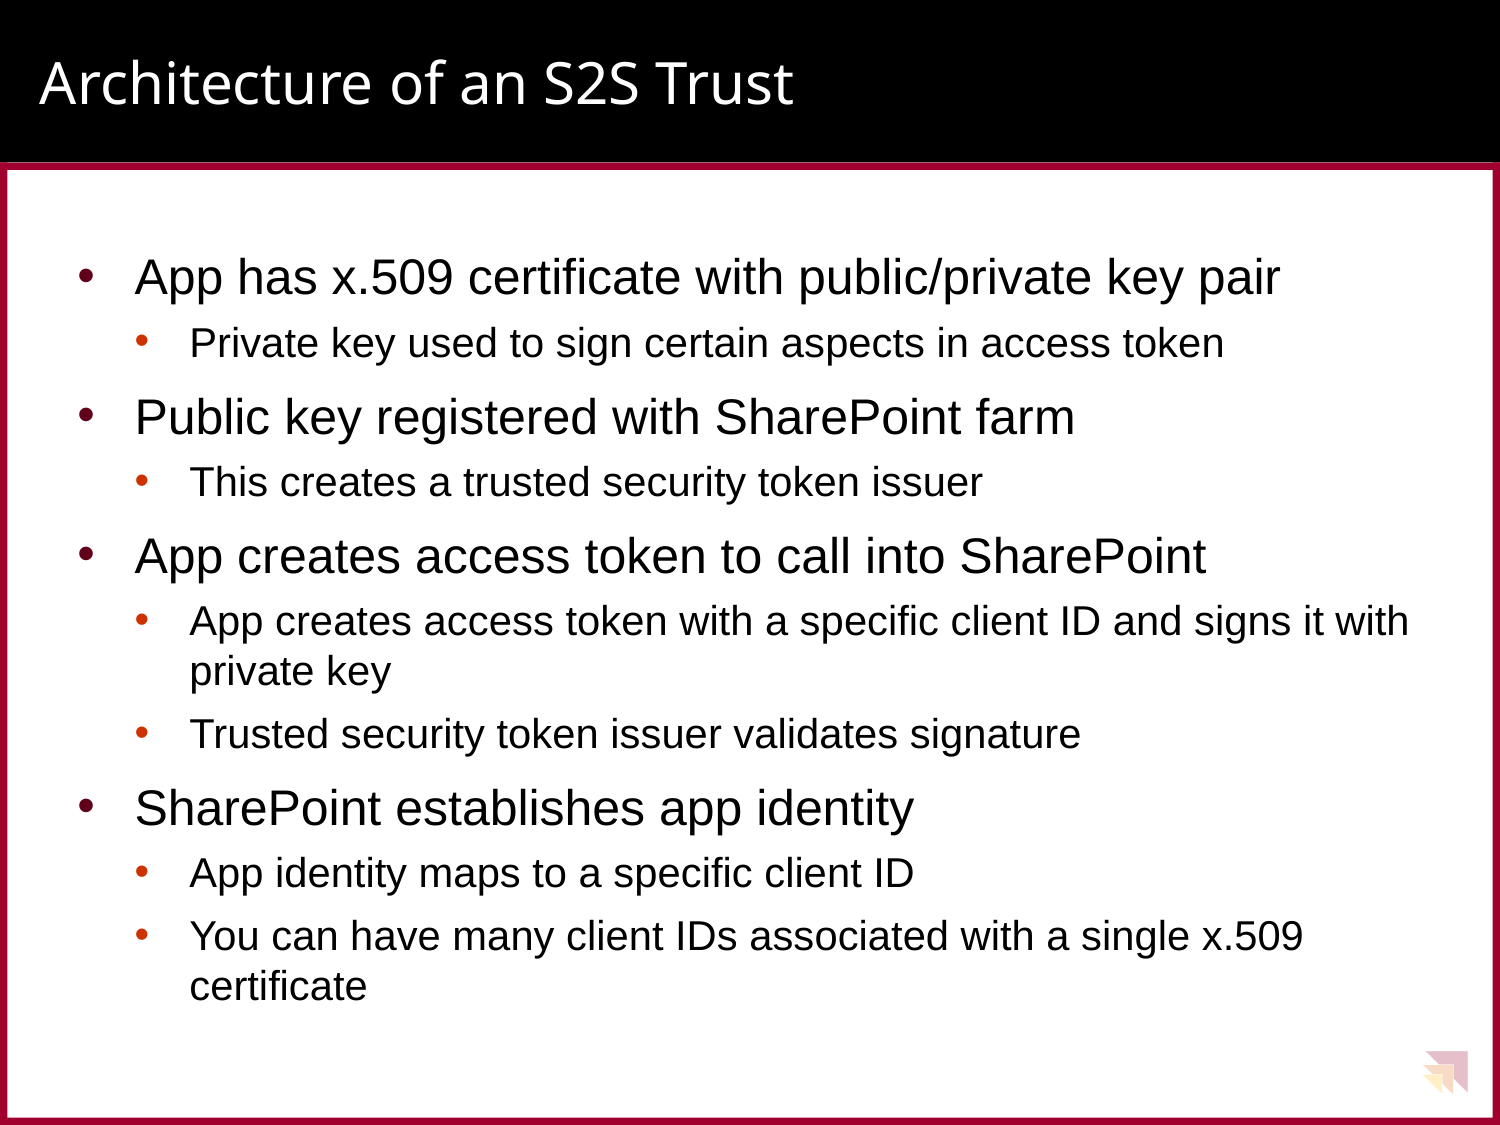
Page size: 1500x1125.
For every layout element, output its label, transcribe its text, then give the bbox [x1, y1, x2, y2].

list App has x.509 certificate with public/private key pair Private key used to sign certain aspects in access token Public key registered with SharePoint farm This creates a trusted security token issuer App creates access token to call into SharePoint App creates access token with a specific client ID and signs it with private key Trusted security token issuer validates signature SharePoint establishes app identity App identity maps to a specific client ID You can have many client IDs associated with a single x.509 certificate [62, 237, 1438, 1088]
title Architecture of an S2S Trust [24, 12, 1438, 150]
